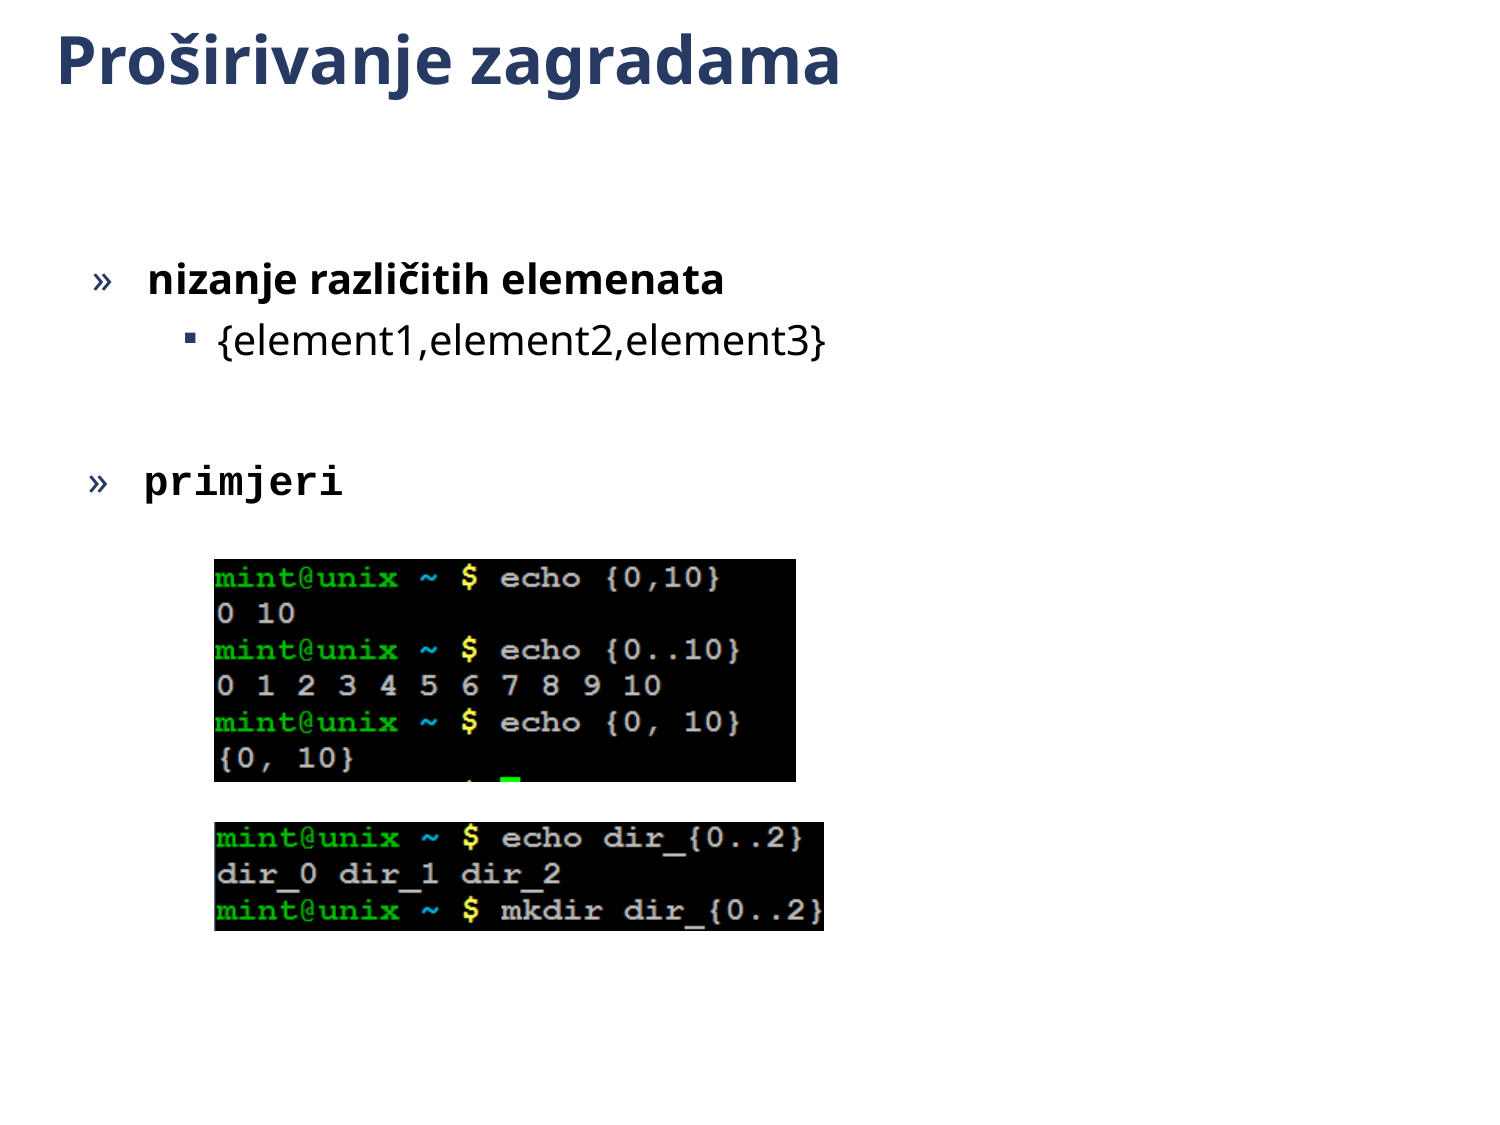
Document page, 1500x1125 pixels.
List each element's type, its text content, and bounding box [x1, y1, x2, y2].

title Proširivanje zagradama [41, 0, 1500, 114]
picture [214, 822, 825, 931]
text_box nizanje različitih elemenata {element1,element2,element3} [77, 244, 1400, 397]
picture [214, 559, 796, 782]
list primjeri [72, 445, 475, 512]
